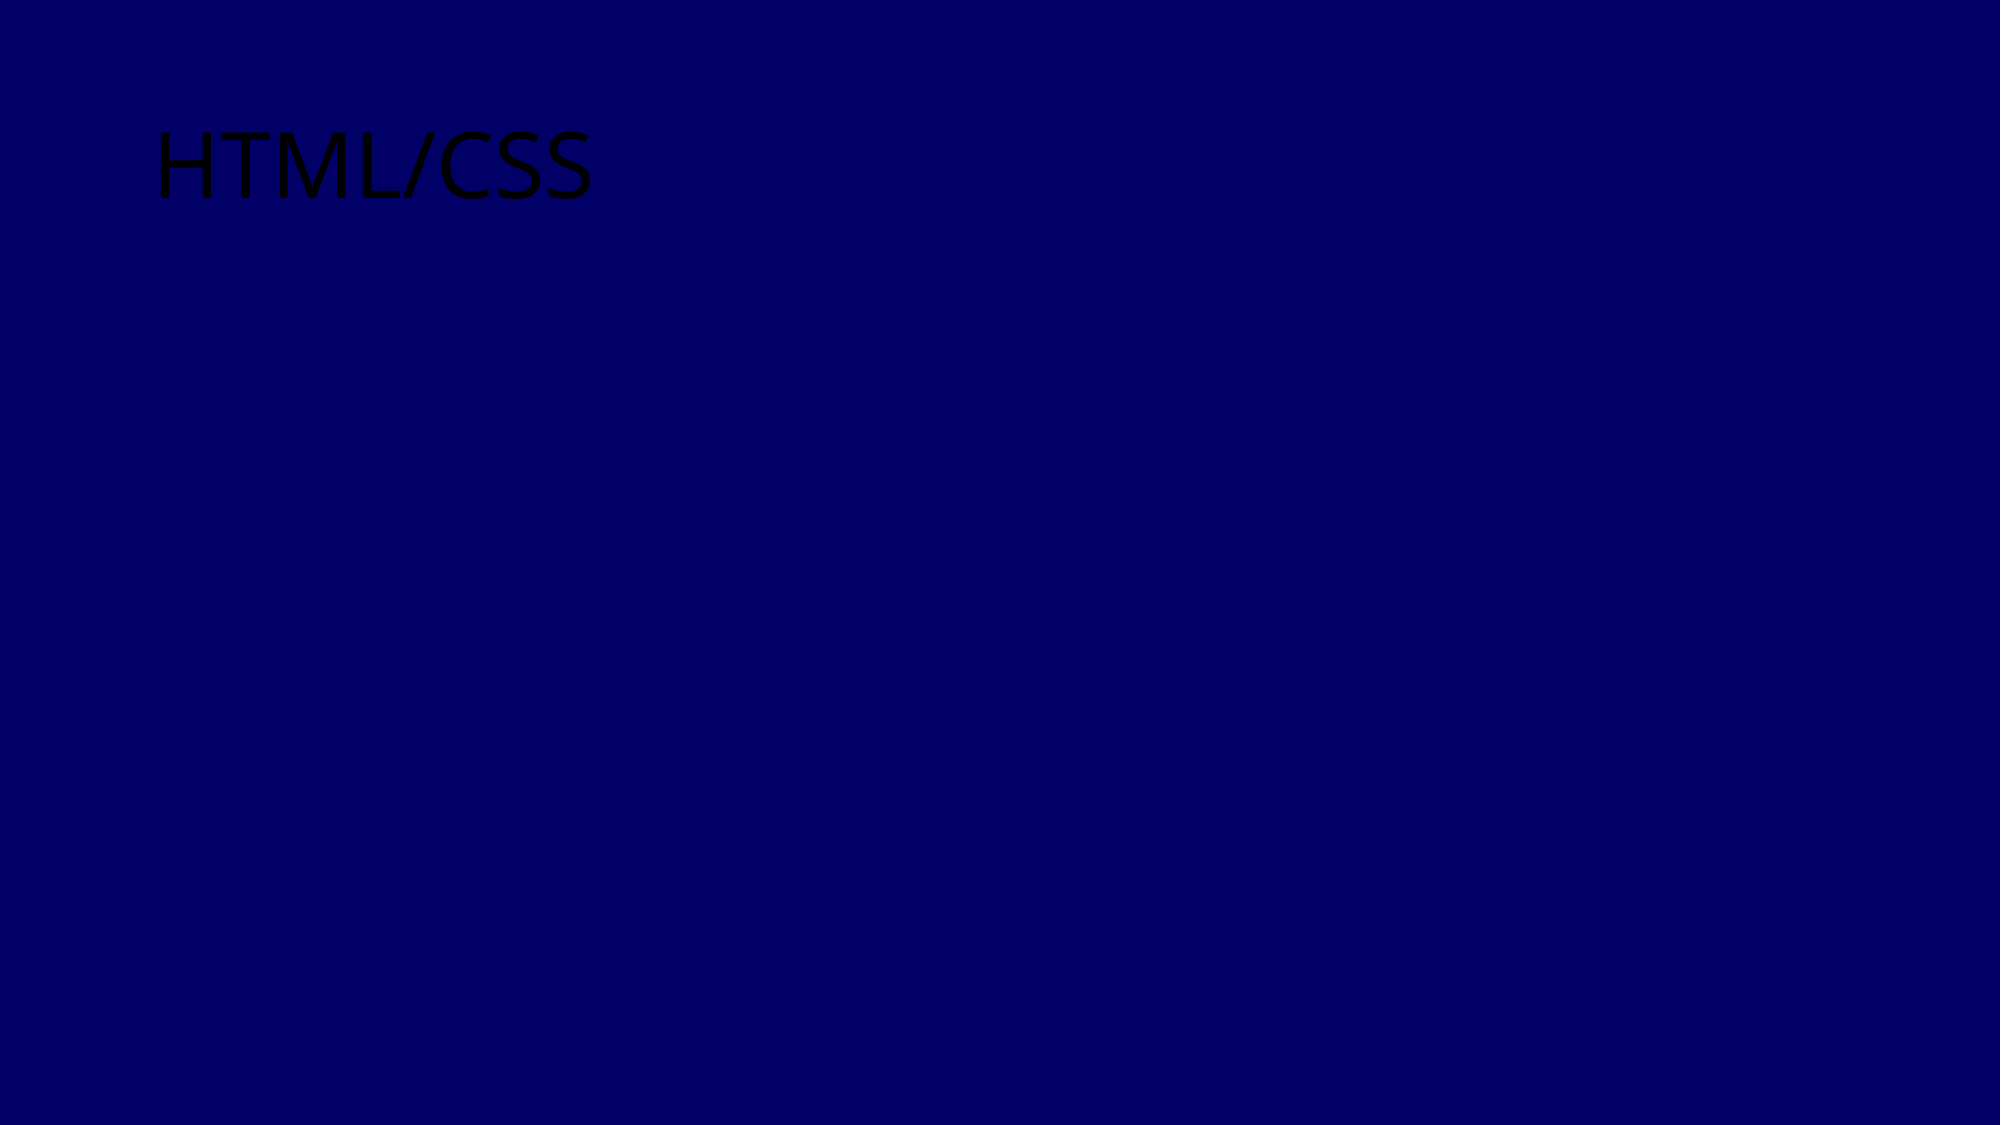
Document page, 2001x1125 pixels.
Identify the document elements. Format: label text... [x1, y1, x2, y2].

text_box [0, 0, 2000, 1125]
title HTML/CSS [137, 59, 1863, 278]
